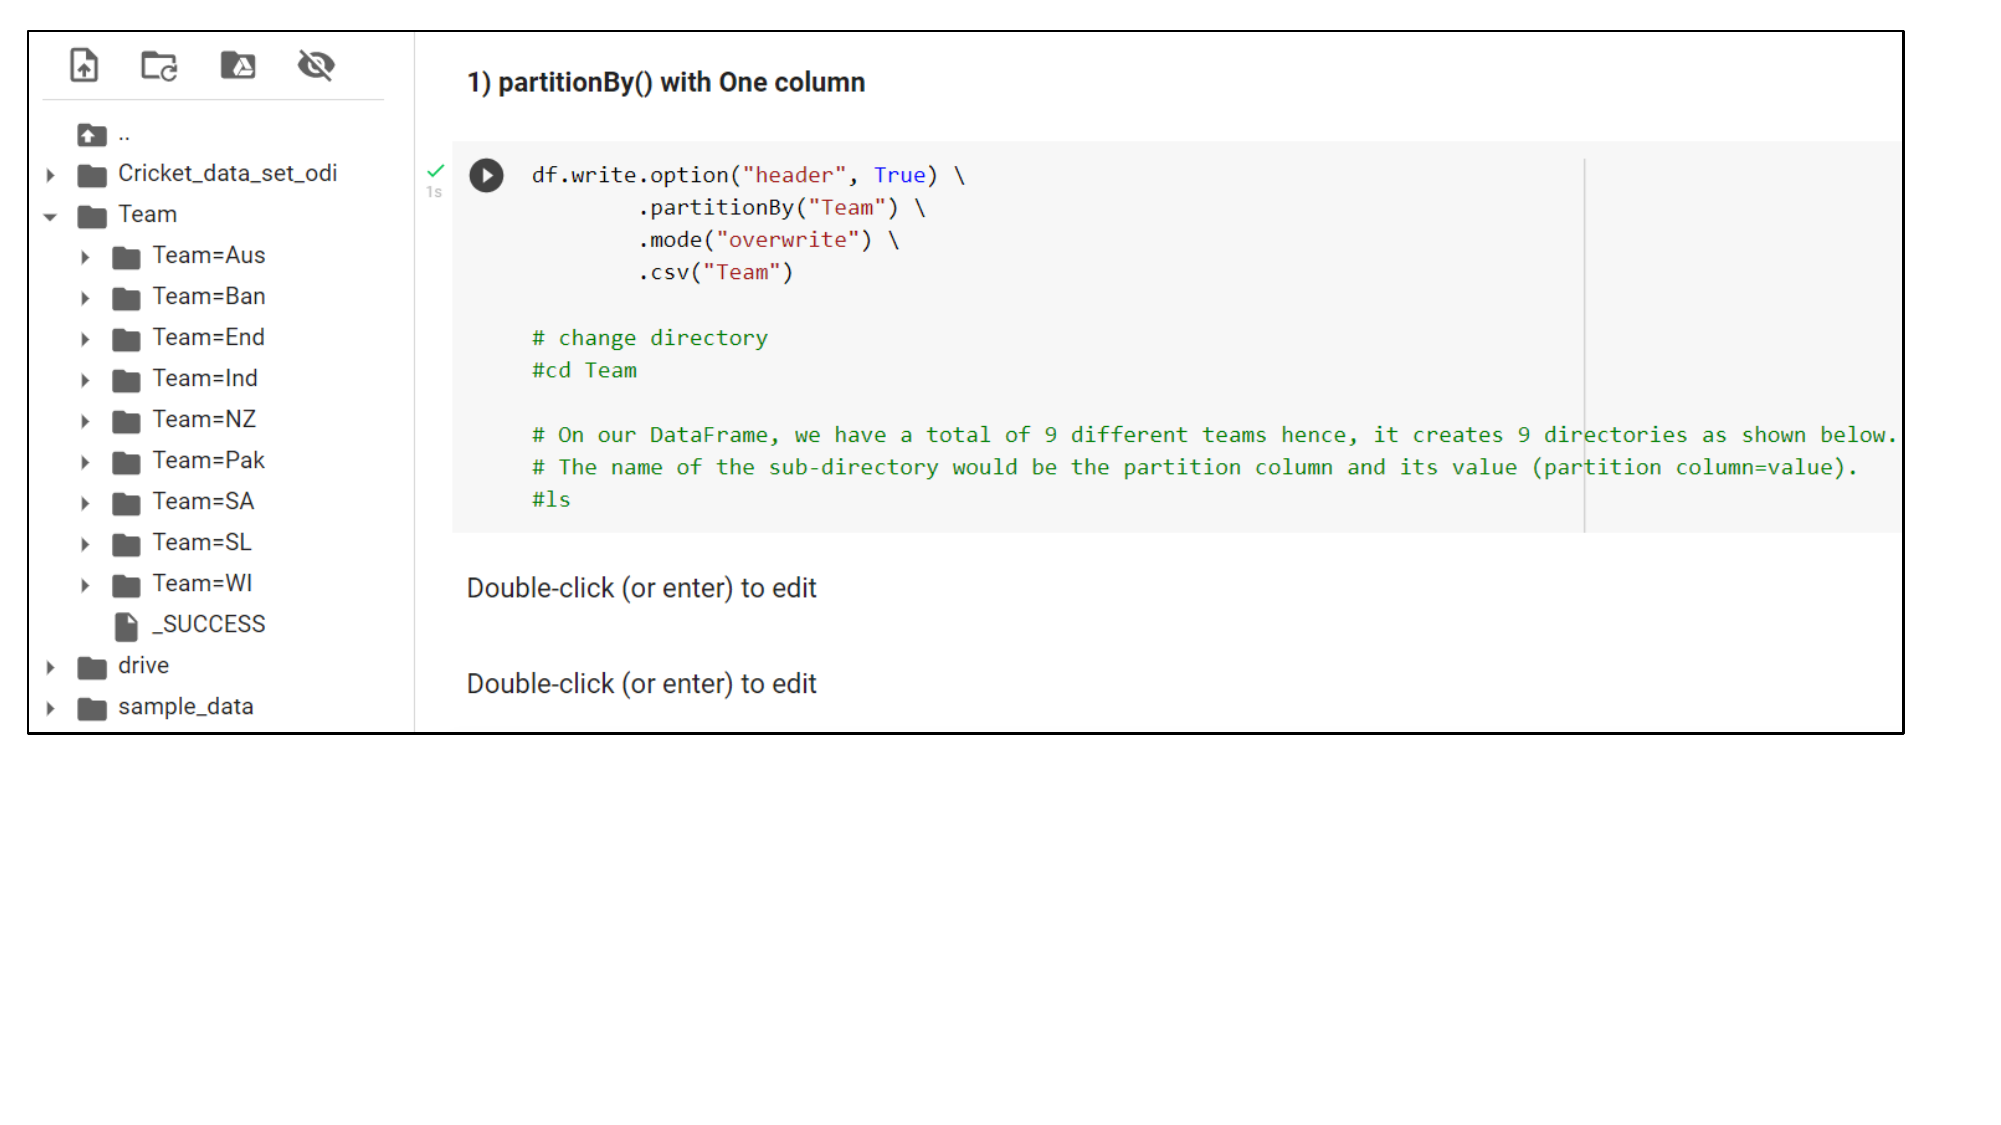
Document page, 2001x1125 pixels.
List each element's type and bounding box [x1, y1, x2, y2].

picture [29, 32, 1903, 733]
